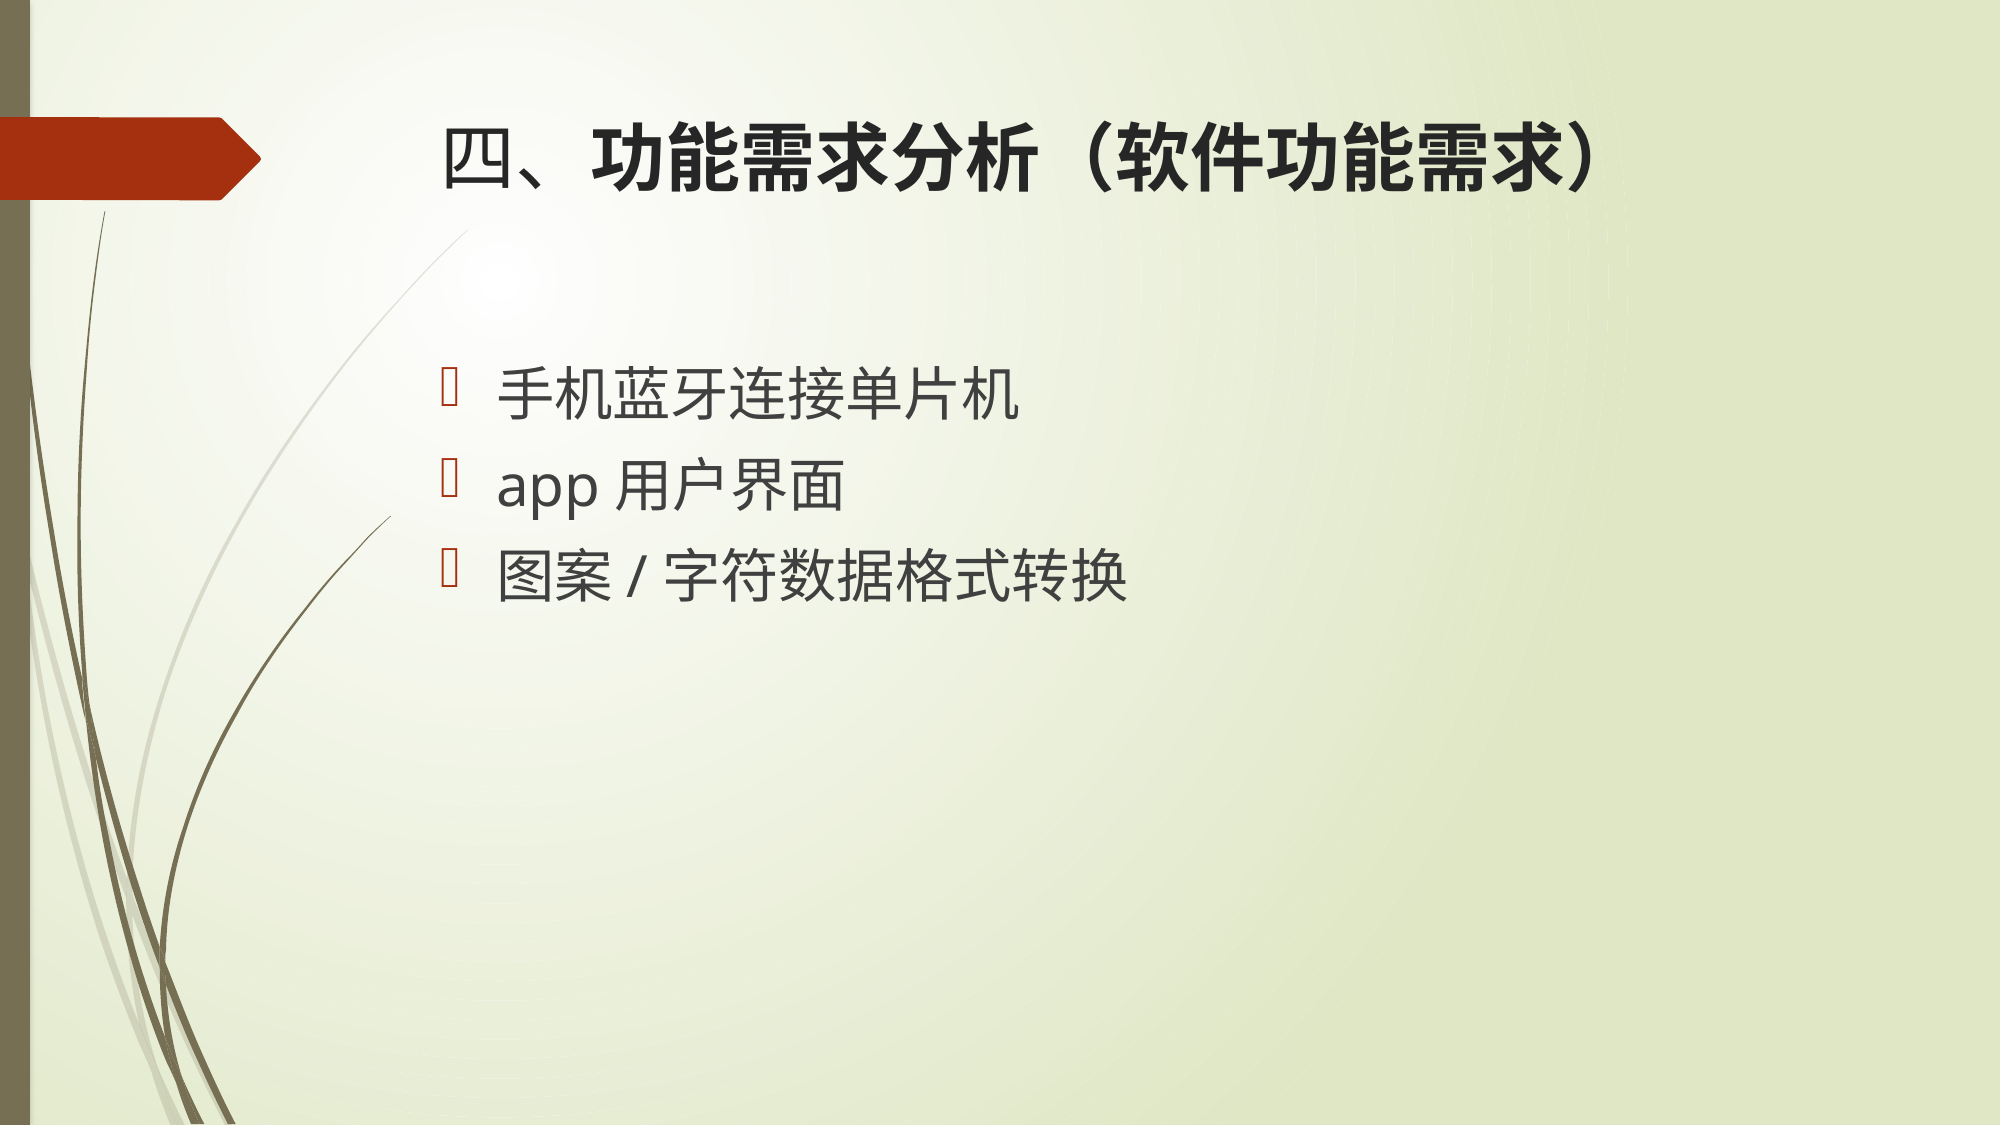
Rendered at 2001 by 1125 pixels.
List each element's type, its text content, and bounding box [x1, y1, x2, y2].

list 手机蓝牙连接单片机 app用户界面 图案/字符数据格式转换 [424, 350, 1888, 970]
title 四、功能需求分析（软件功能需求） [425, 102, 1888, 313]
